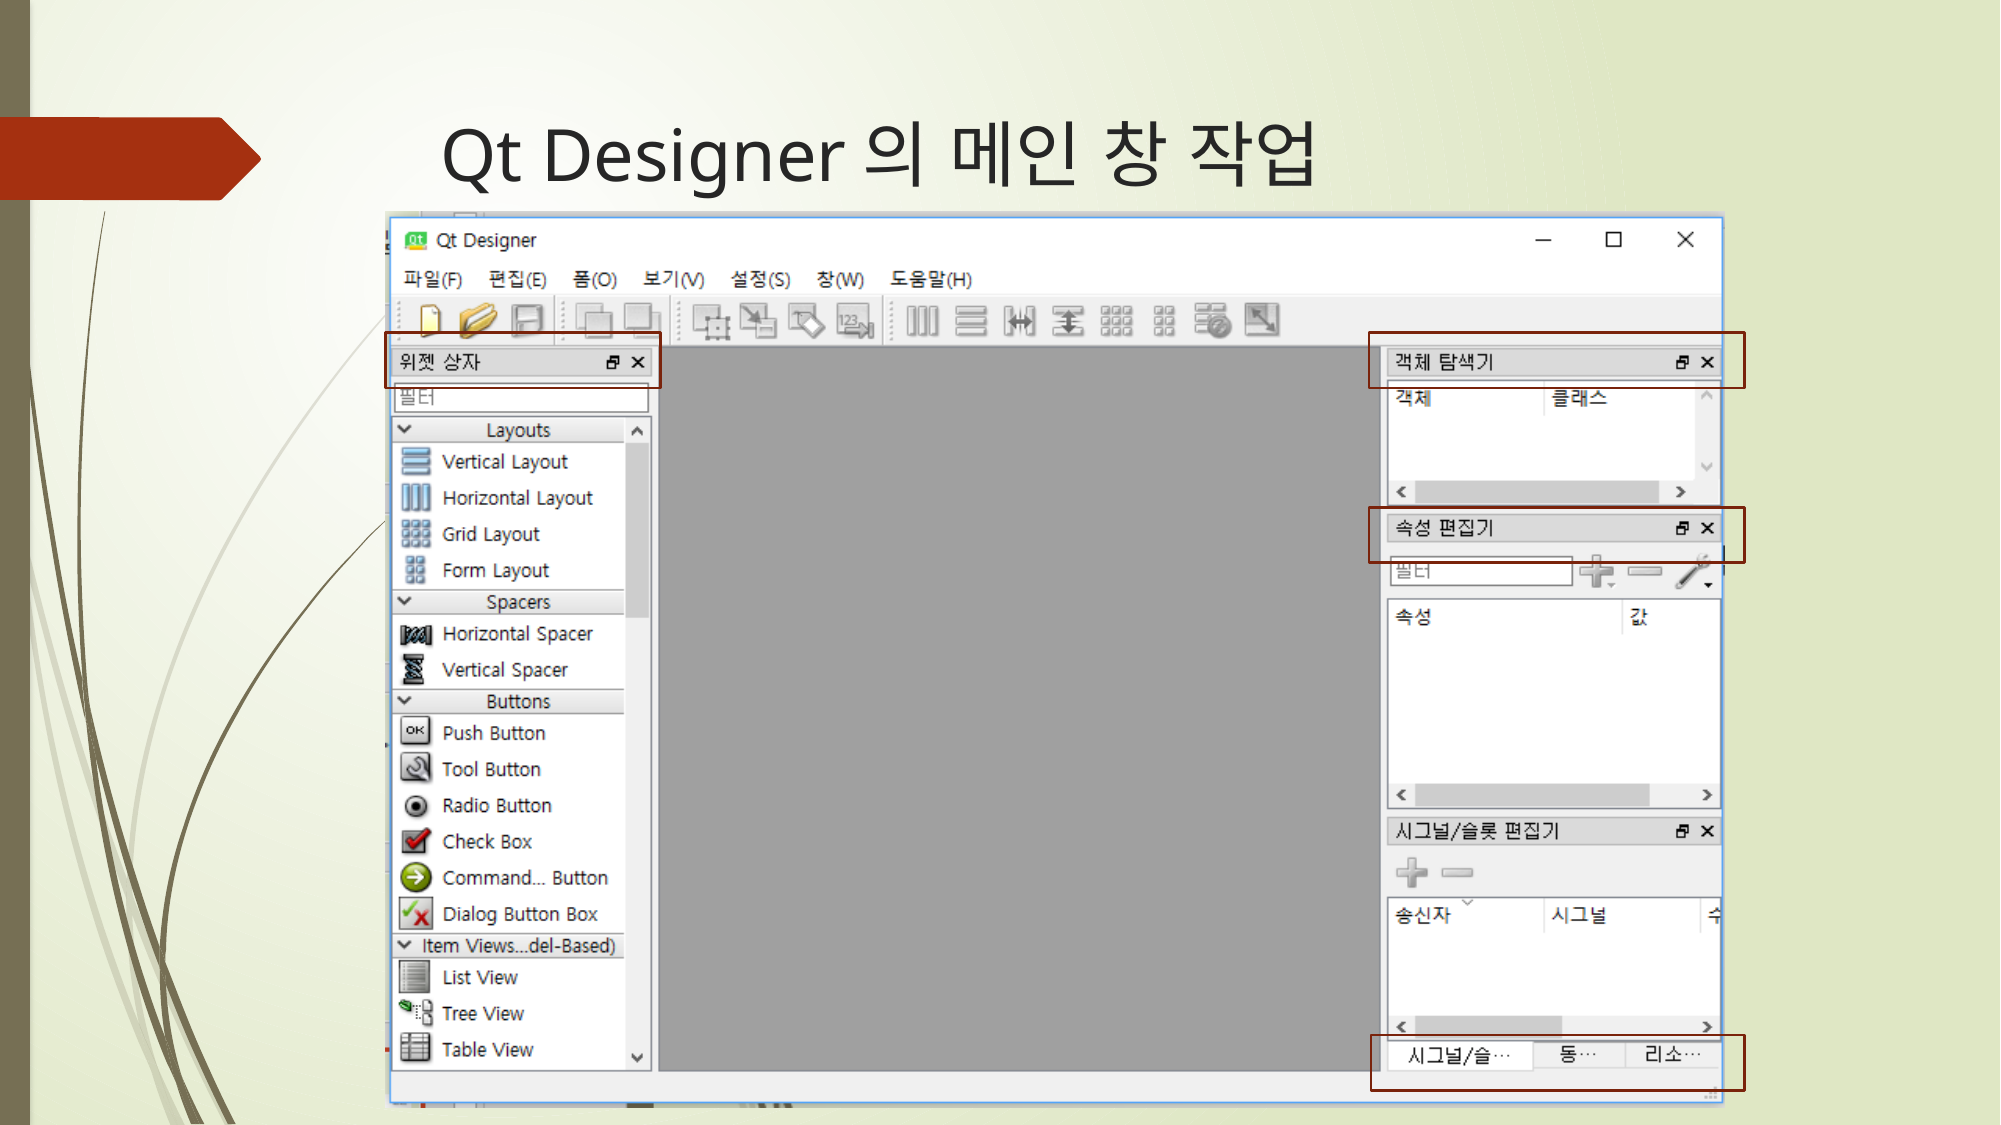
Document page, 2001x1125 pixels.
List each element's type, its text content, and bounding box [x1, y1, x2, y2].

text_box [1729, 331, 1746, 389]
title Qt Designer의 메인 창 작업 [425, 102, 1888, 292]
text_box [1729, 1034, 1746, 1092]
text_box [1729, 506, 1746, 564]
picture [385, 211, 1725, 1109]
